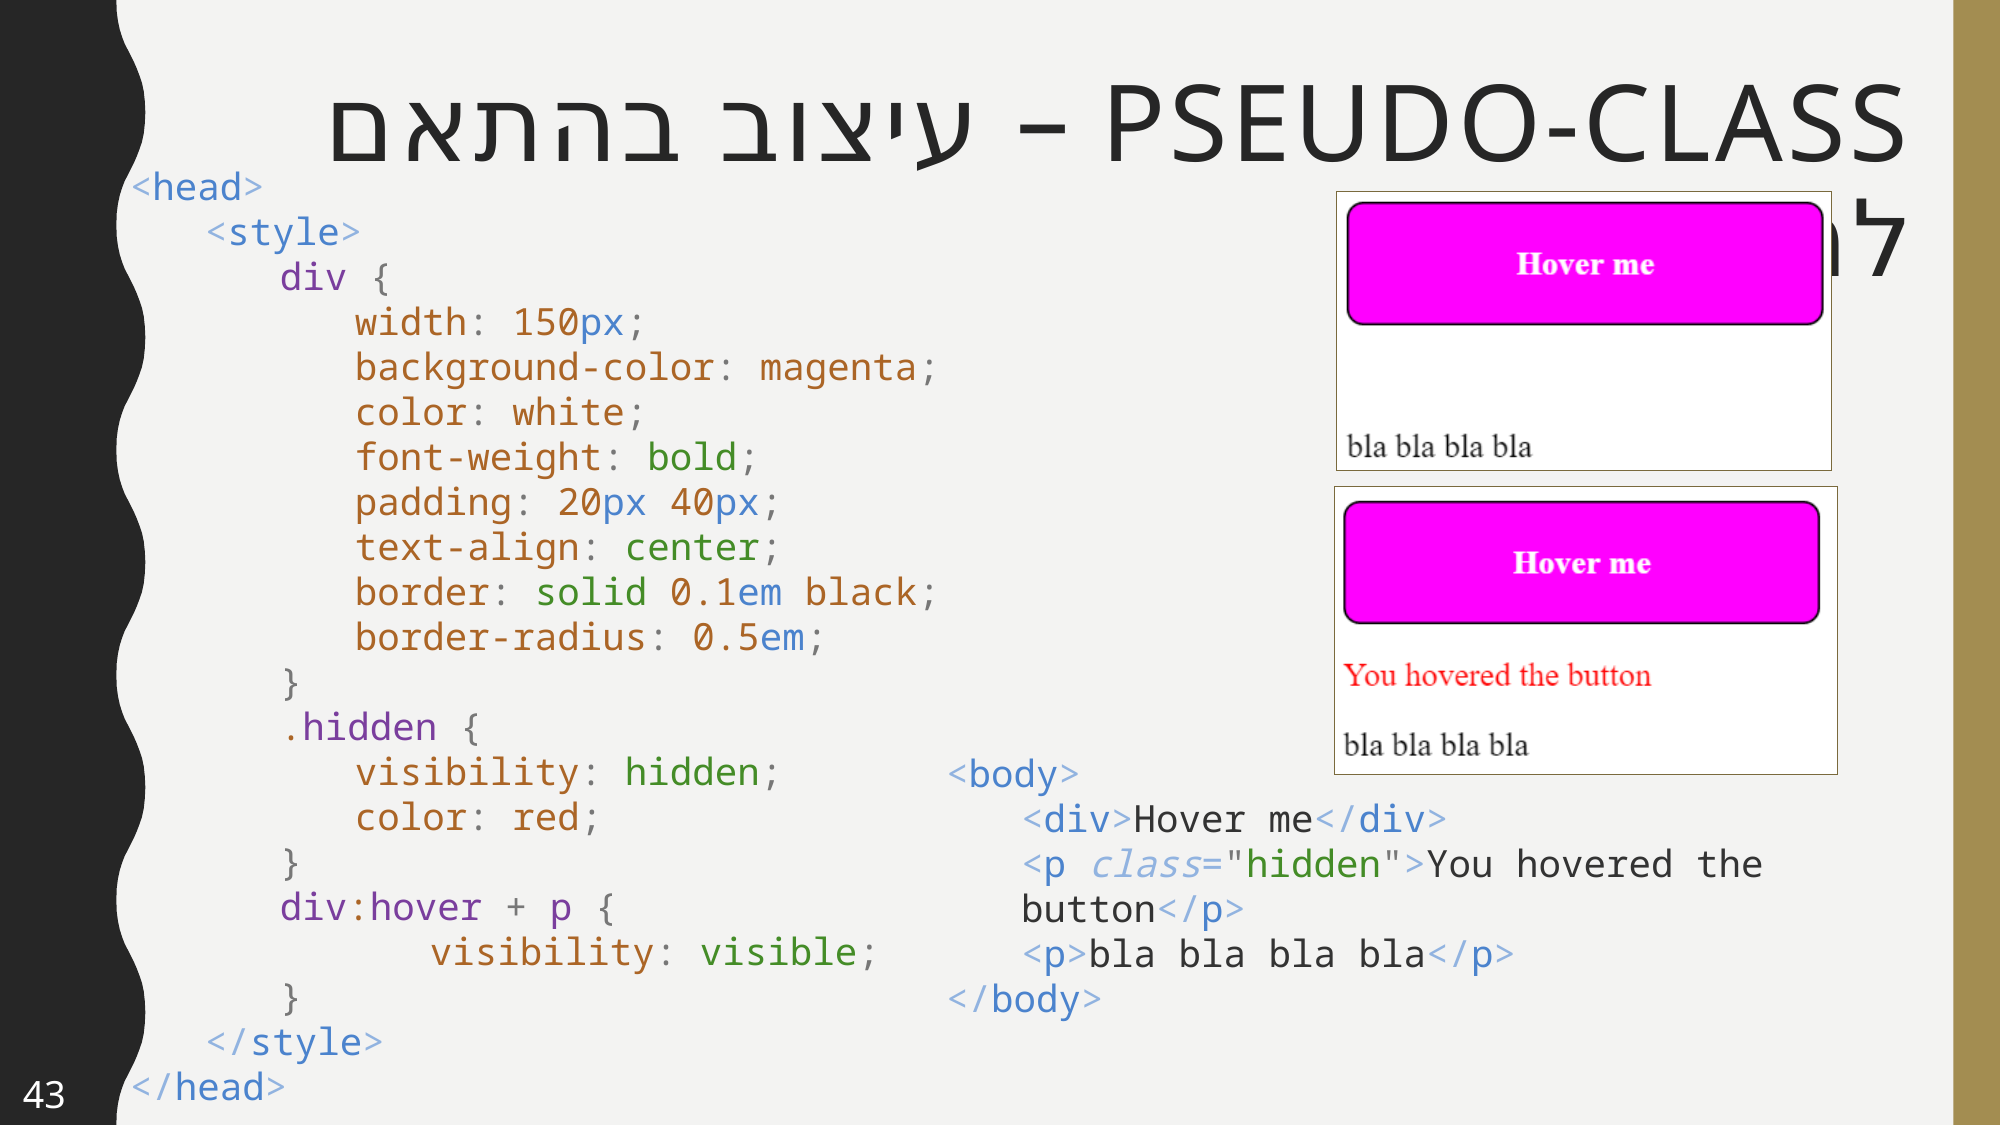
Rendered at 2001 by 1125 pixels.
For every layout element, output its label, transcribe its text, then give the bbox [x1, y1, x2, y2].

picture [1334, 486, 1838, 775]
picture [1336, 191, 1832, 471]
title Pseudo-class – עיצוב בהתאם למצב [173, 62, 1929, 215]
text_box <body> <div>Hover me</div> <p class="hidden">You hovered the button</p> <p>bla bla bla bla</p> </body> [931, 742, 1973, 1118]
text_box <head> <style> div { width: 150px; background-color: magenta; color: white; font-weight: bold; padding: 20px 40px; text-align: center; border: solid 0.1em black; border-radius: 0.5em; } .hidden { visibility: hidden; color: red; } div:hover + p { visibility: visible; } </style> </head> [114, 155, 1022, 1116]
